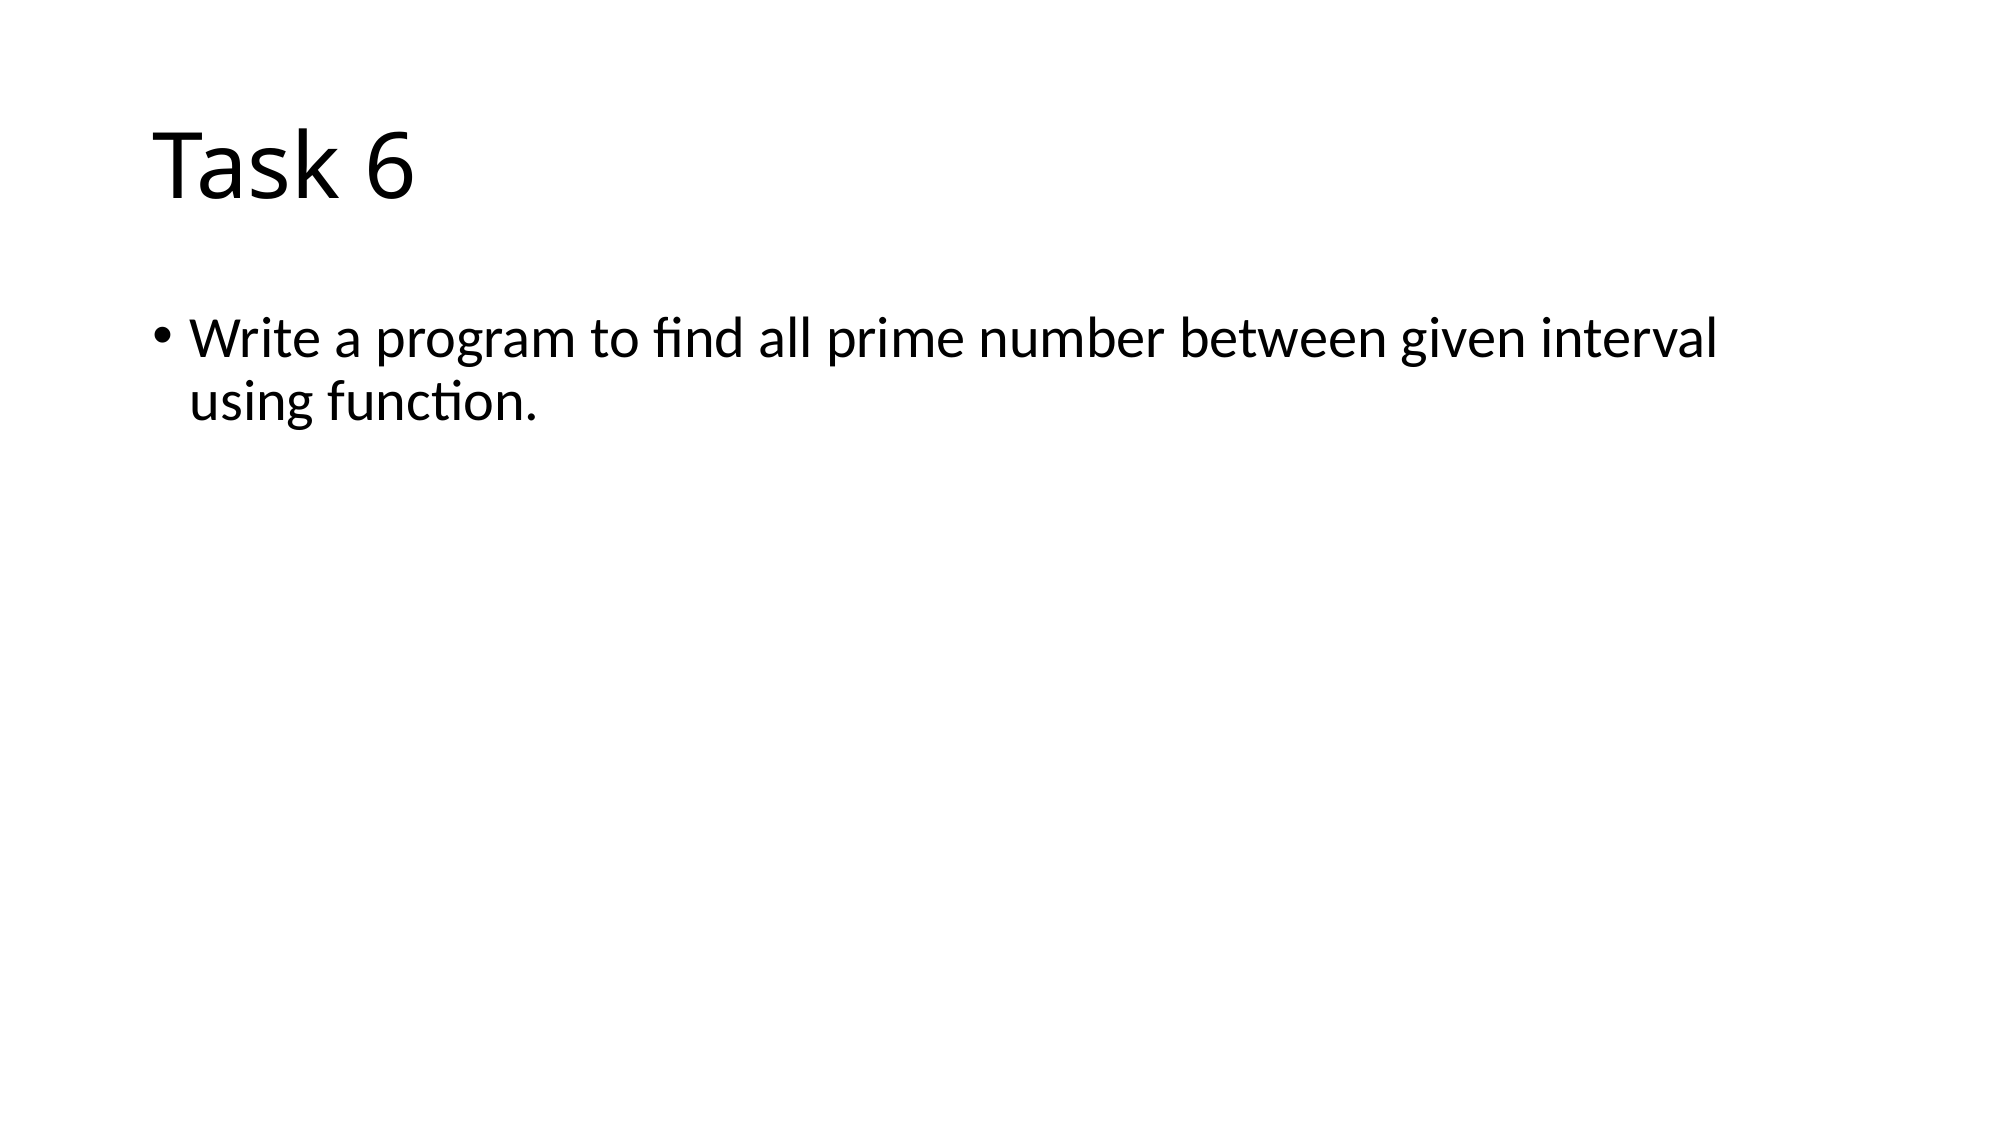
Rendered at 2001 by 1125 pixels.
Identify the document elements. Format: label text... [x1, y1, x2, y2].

list Write a program to find all prime number between given interval using function. [137, 299, 1863, 1014]
title Task 6 [137, 59, 1863, 278]
